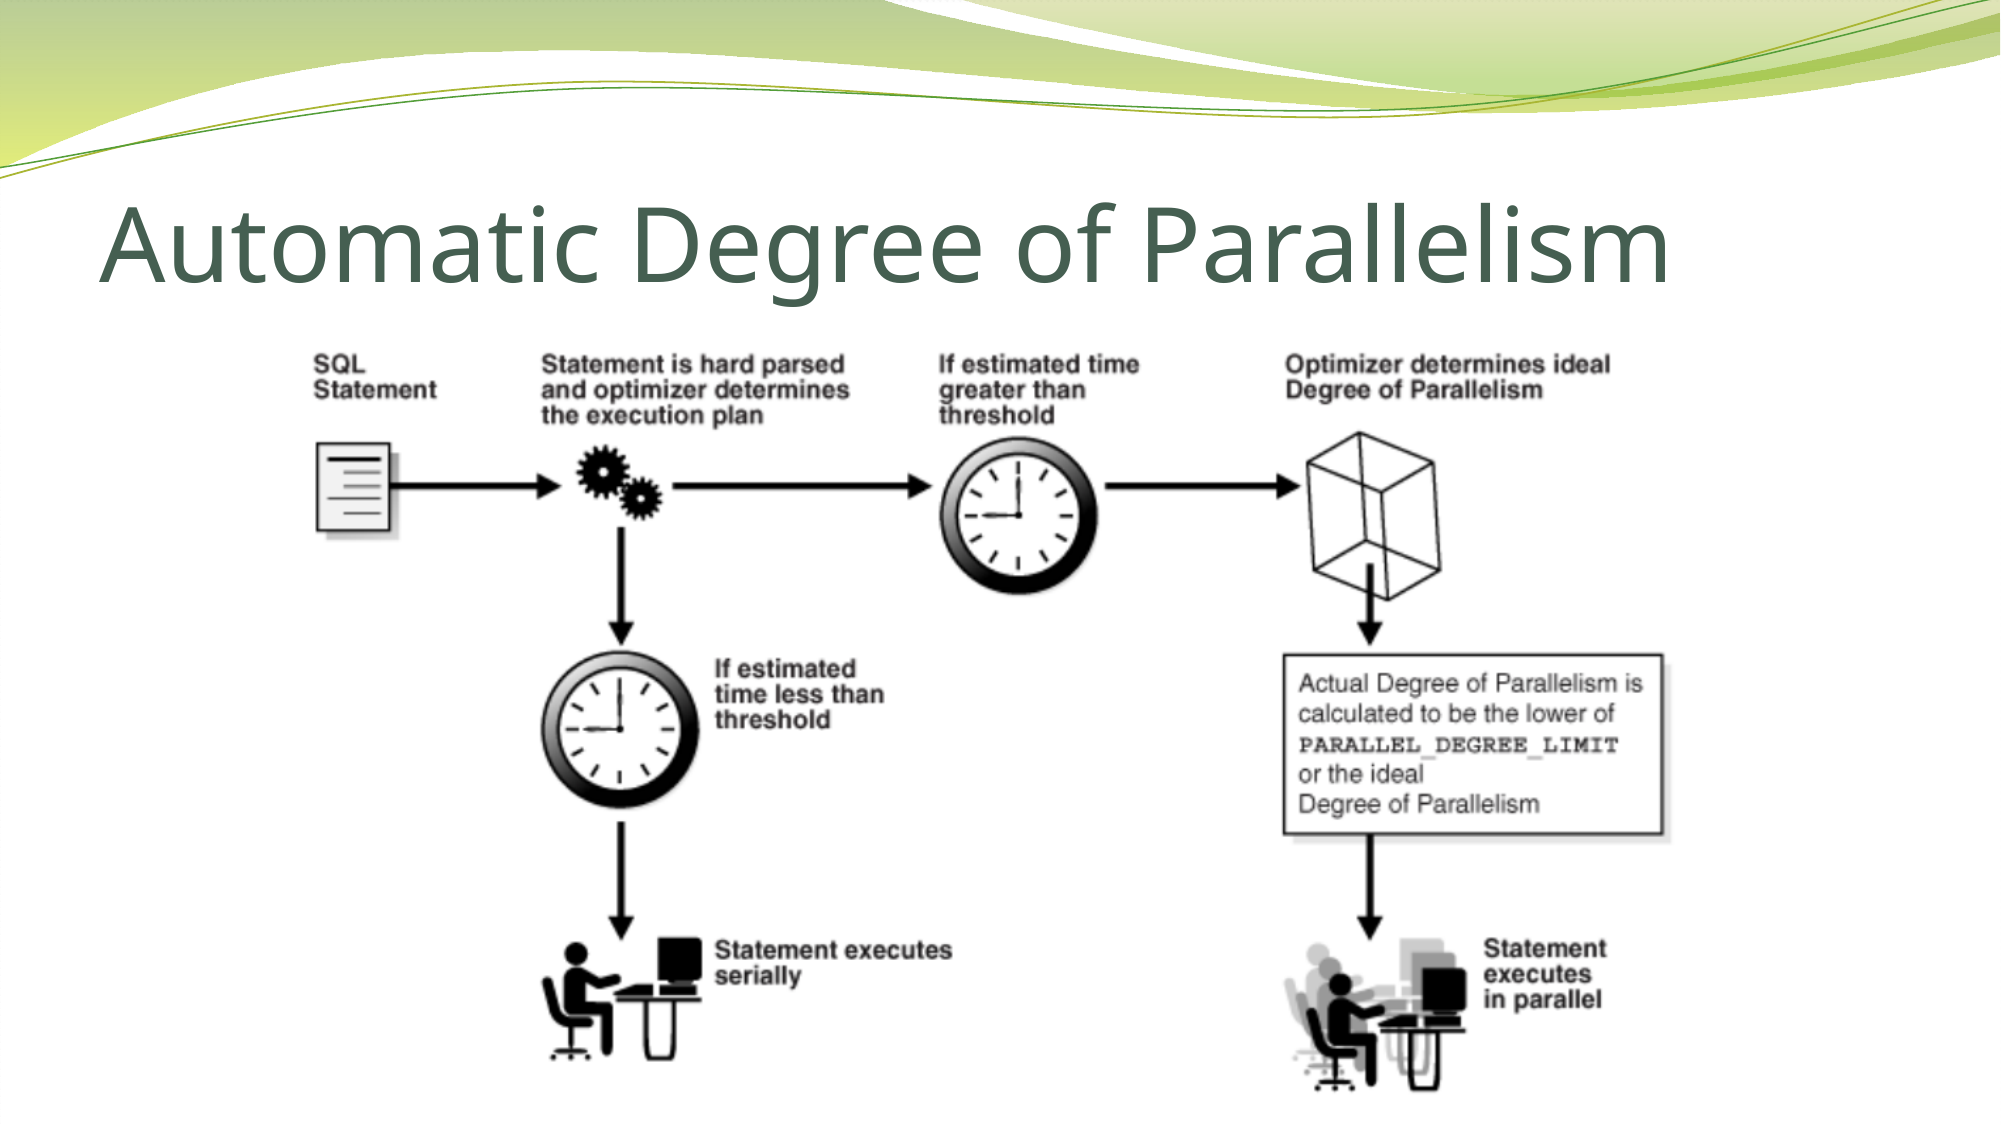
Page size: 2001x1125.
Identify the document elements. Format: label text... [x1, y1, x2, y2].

picture [300, 338, 1700, 1107]
title Automatic Degree of Parallelism [99, 115, 1900, 303]
